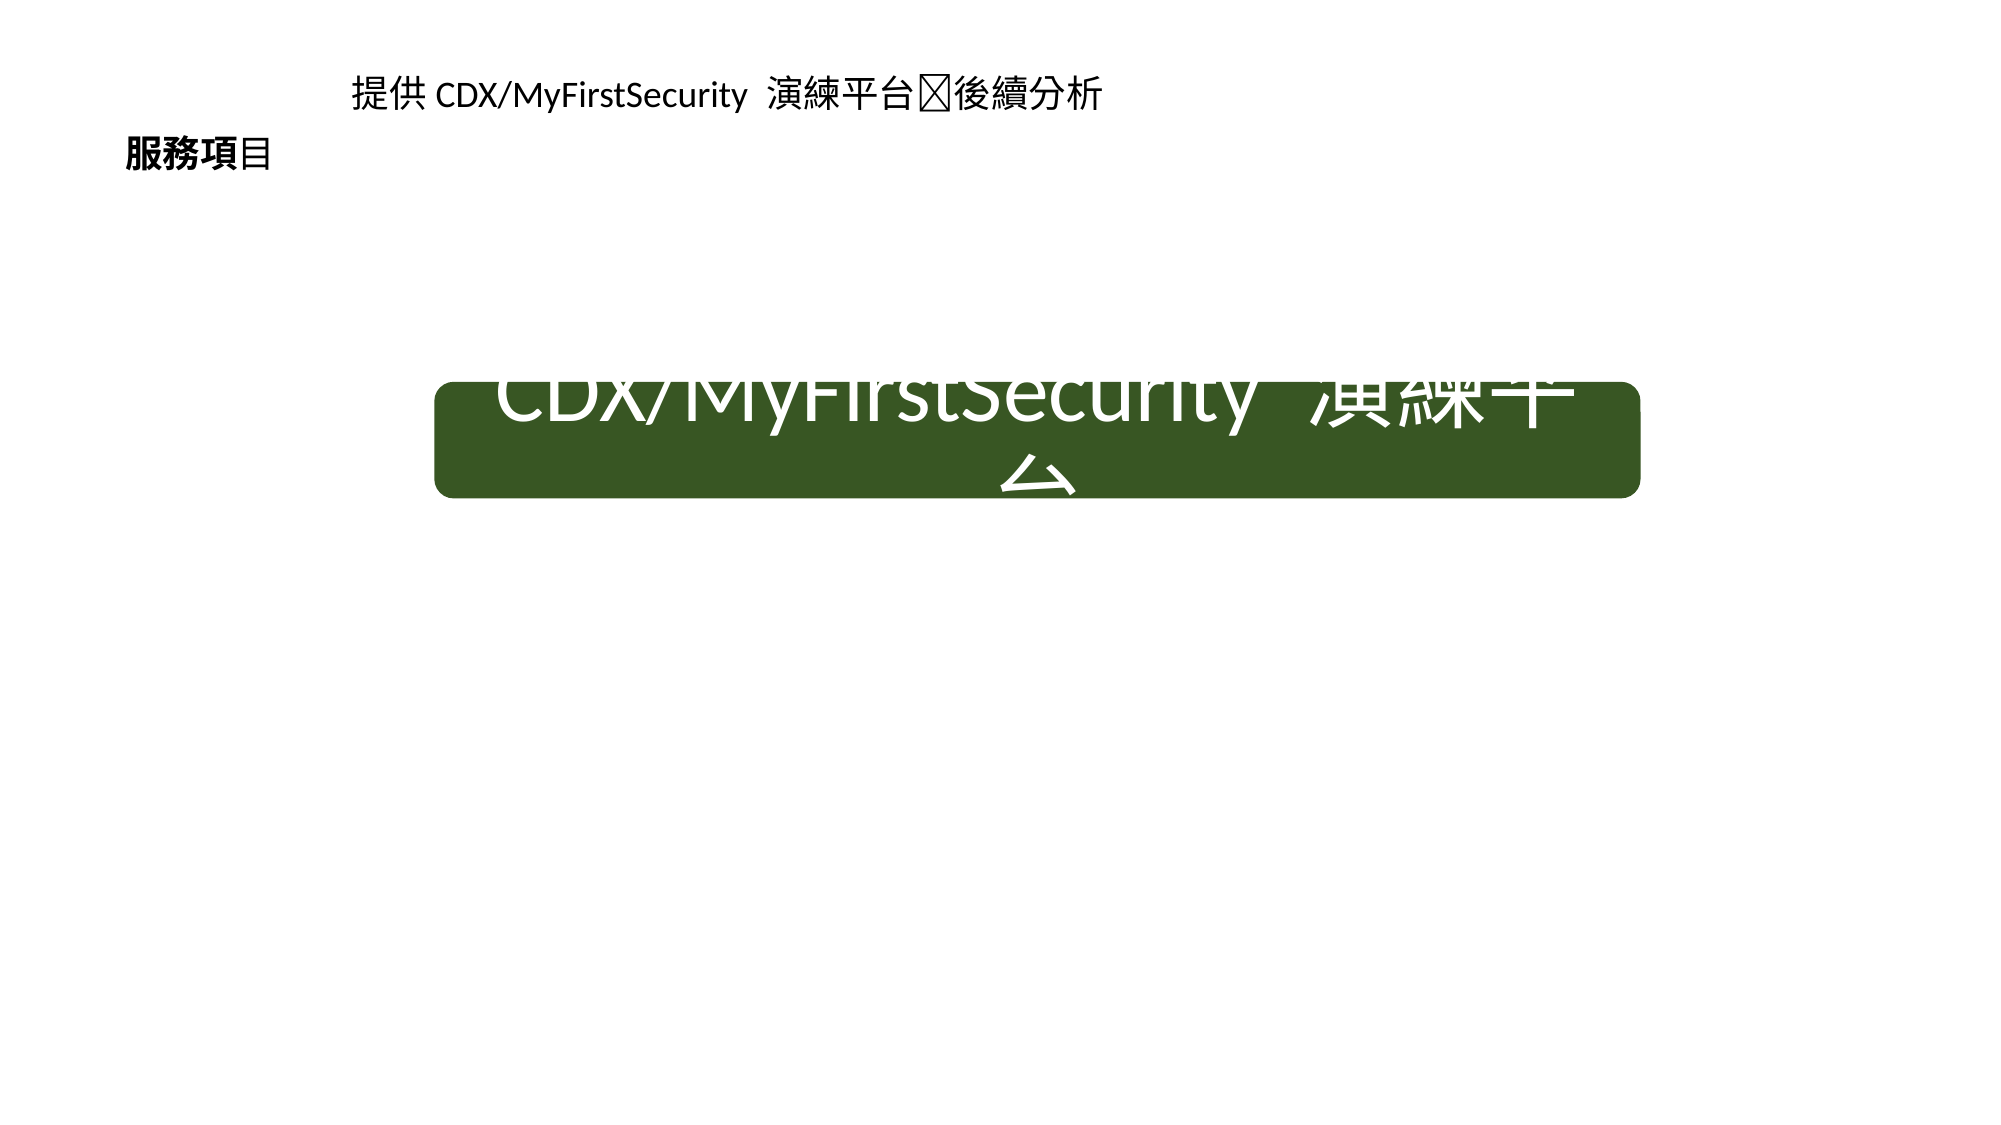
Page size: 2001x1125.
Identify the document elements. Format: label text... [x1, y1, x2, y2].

text_box CDX/MyFirstSecurity 演練平台 [433, 380, 1642, 500]
text_box 提供CDX/MyFirstSecurity 演練平台後續分析 [336, 62, 1119, 122]
text_box 服務項目 [110, 122, 290, 183]
